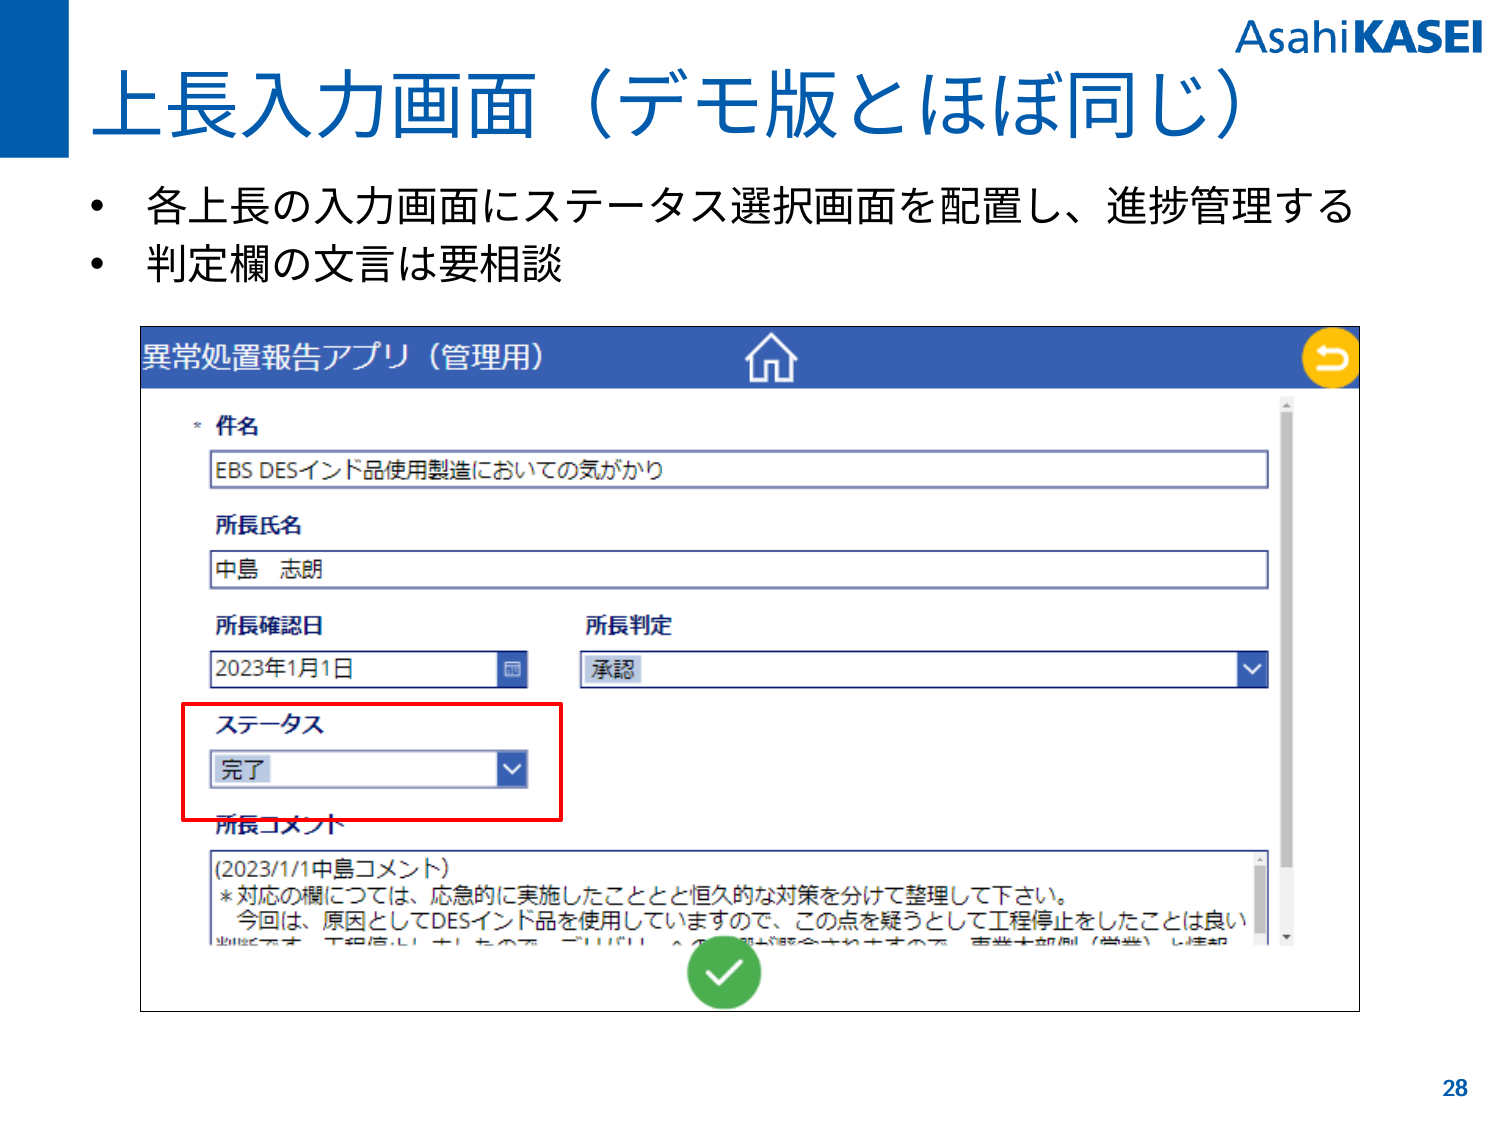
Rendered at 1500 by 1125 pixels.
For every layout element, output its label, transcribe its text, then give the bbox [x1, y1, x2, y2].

title 上長入力画面（デモ版とほぼ同じ） [75, 38, 1425, 155]
picture [0, 0, 1500, 1125]
text_box 各上長の入力画面にステータス選択画面を配置し、進捗管理する 判定欄の文言は要相談 [74, 172, 1425, 303]
